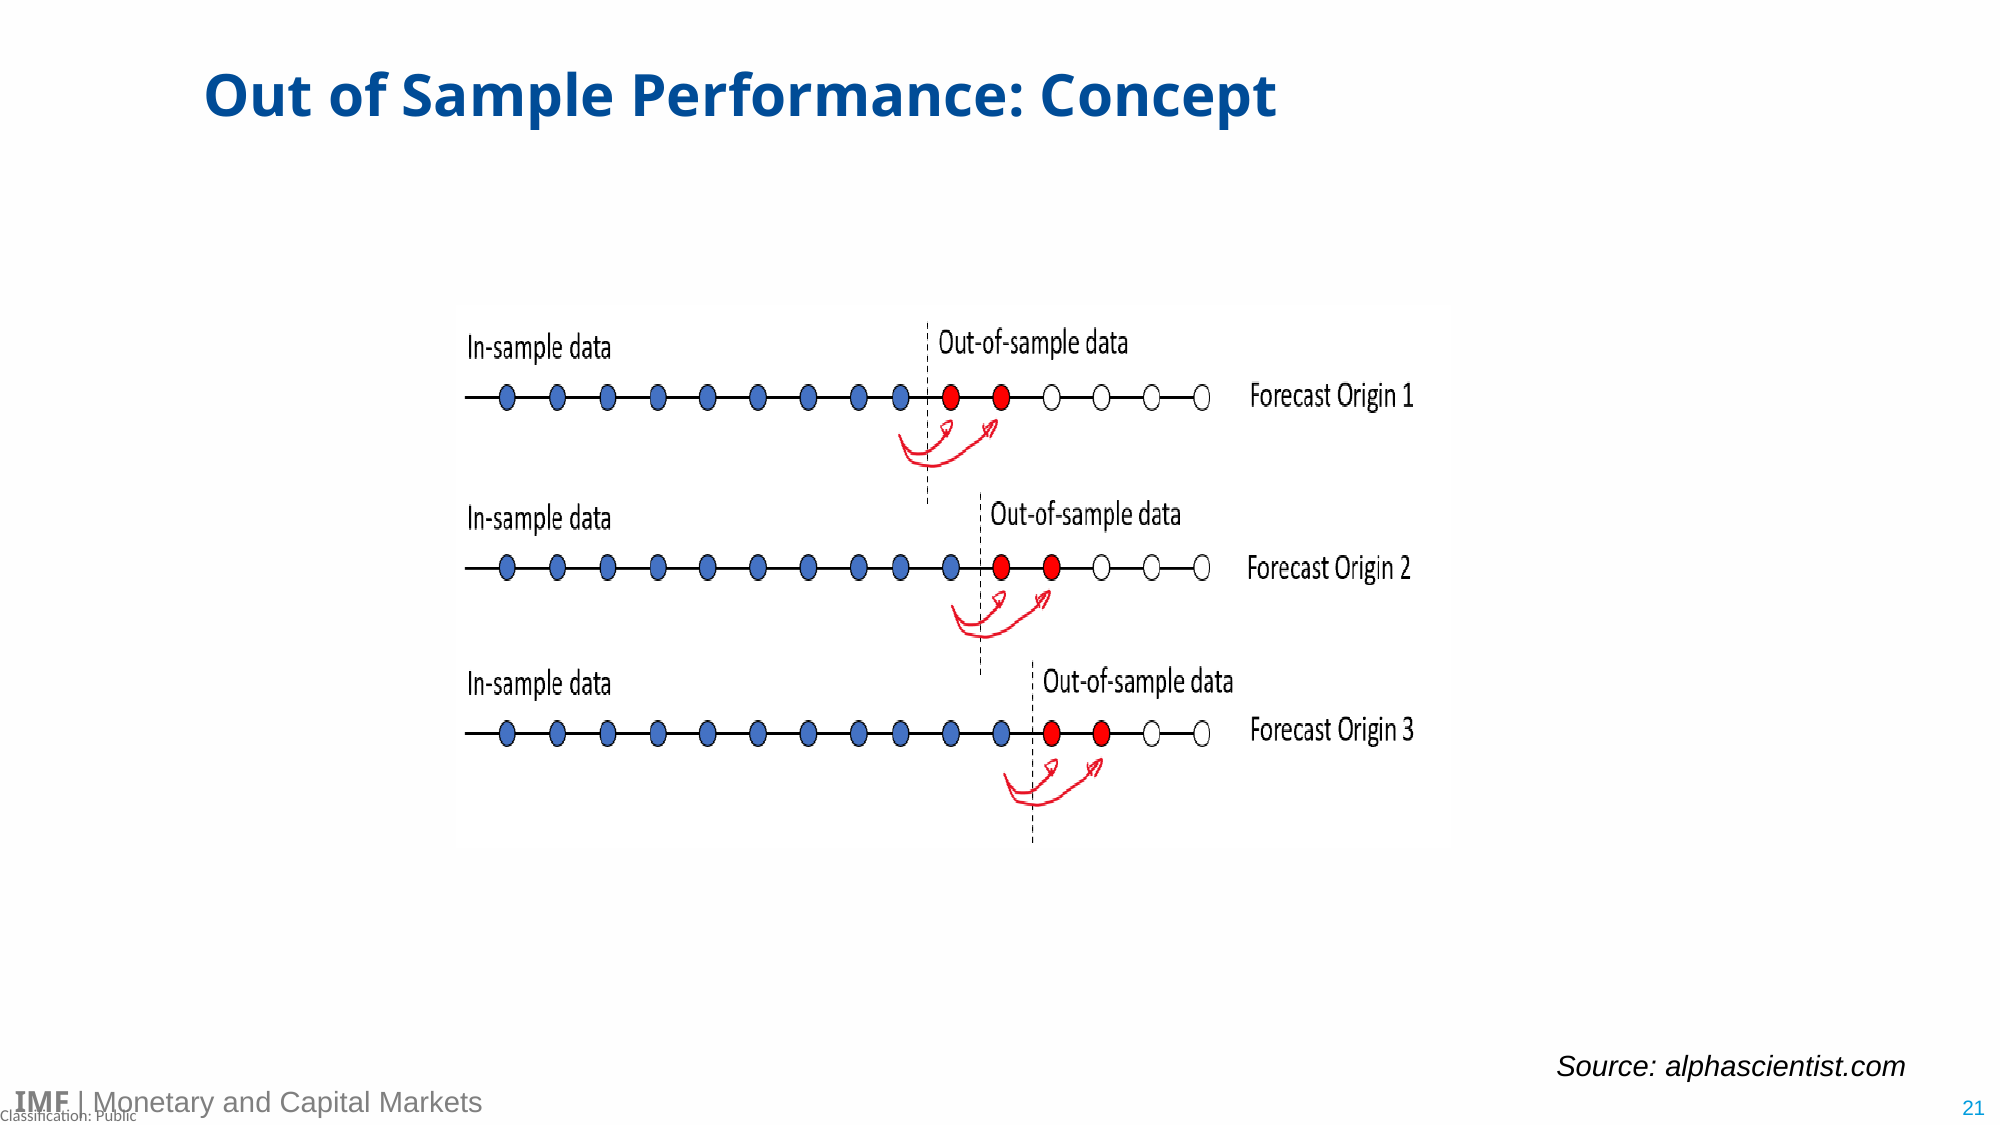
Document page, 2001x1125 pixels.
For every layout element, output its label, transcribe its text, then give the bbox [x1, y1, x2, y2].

title Out of Sample Performance: Concept [203, 17, 1797, 178]
text_box Source: alphascientist.com [1541, 1039, 1935, 1090]
picture [455, 304, 1452, 849]
